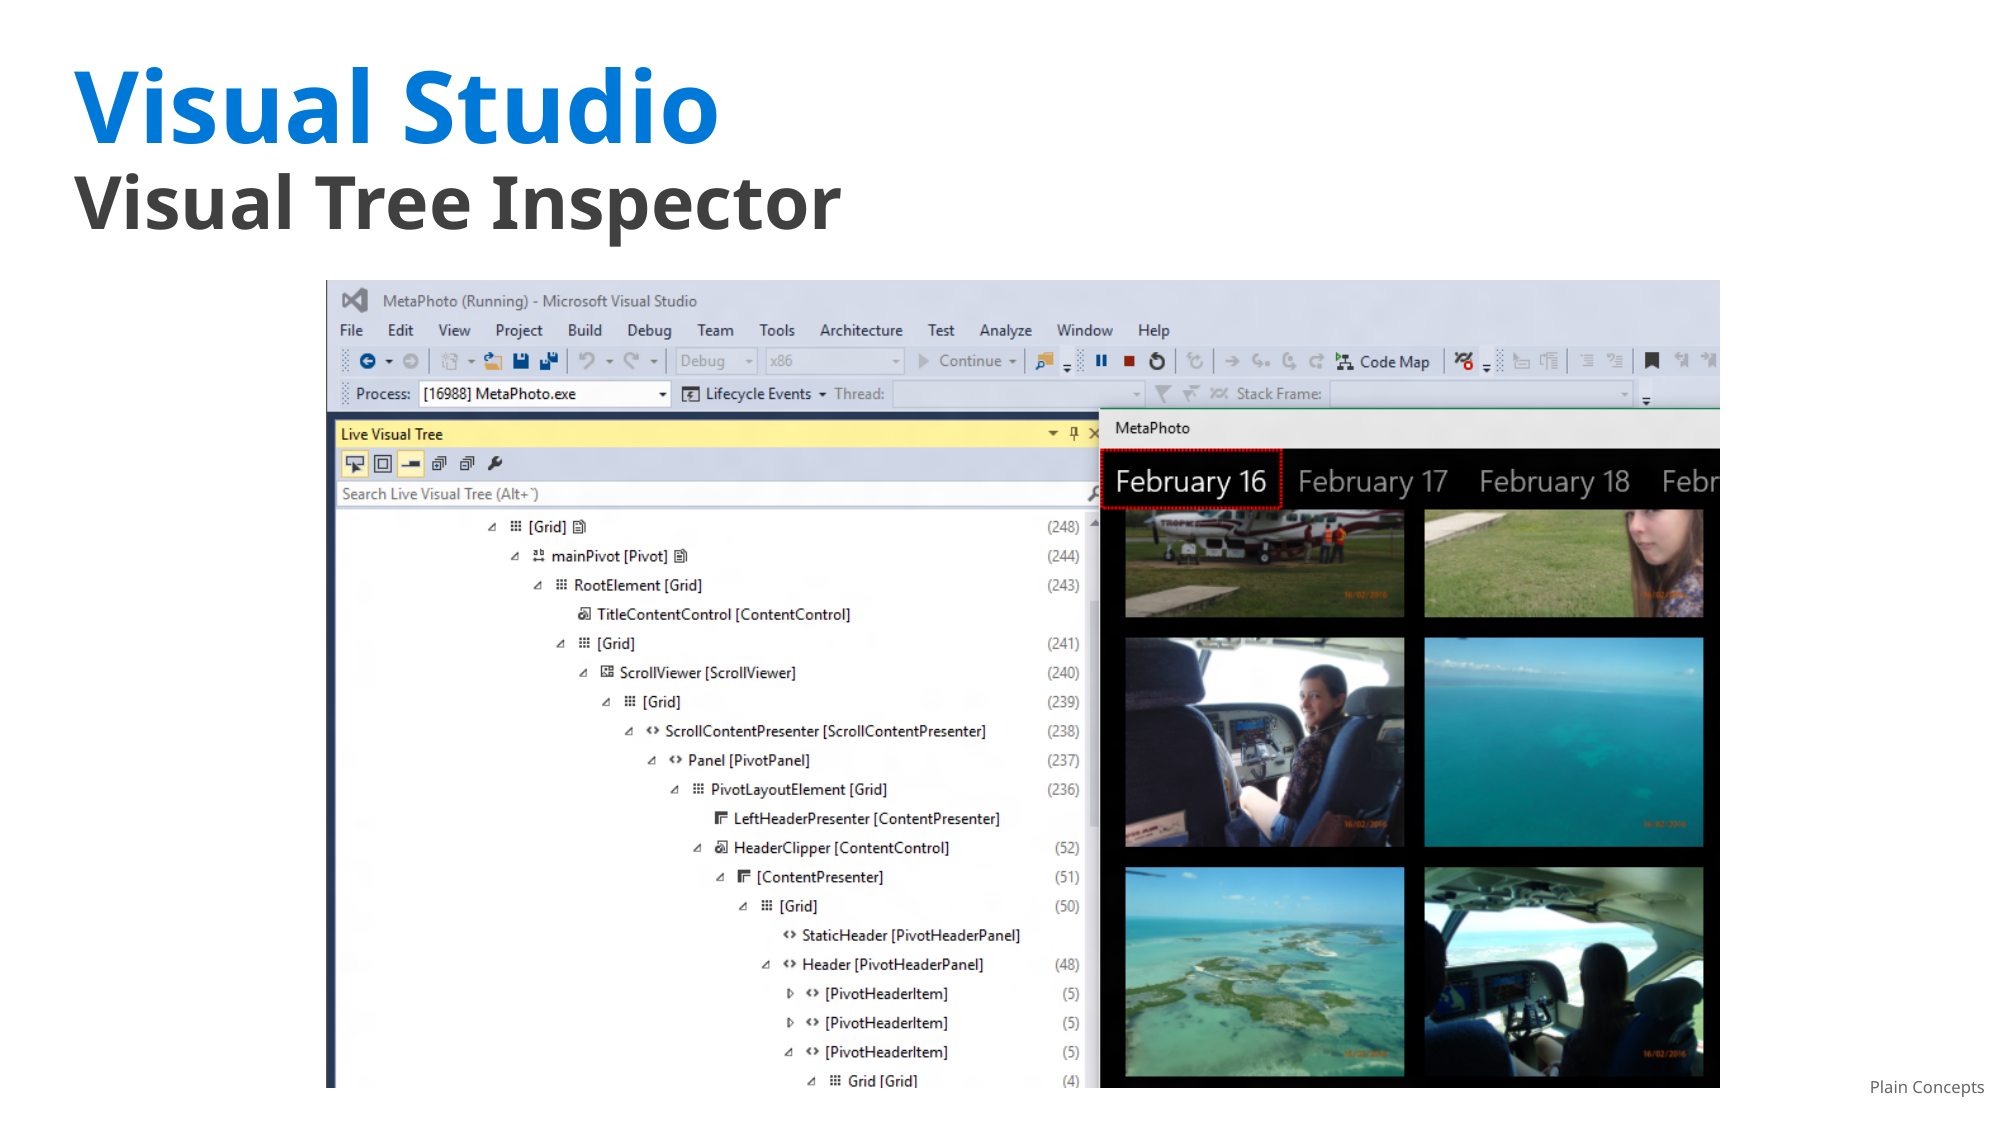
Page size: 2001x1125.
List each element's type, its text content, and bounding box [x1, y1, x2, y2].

picture [325, 280, 1720, 1088]
title Visual Studio Visual Tree Inspector [44, 33, 1956, 195]
